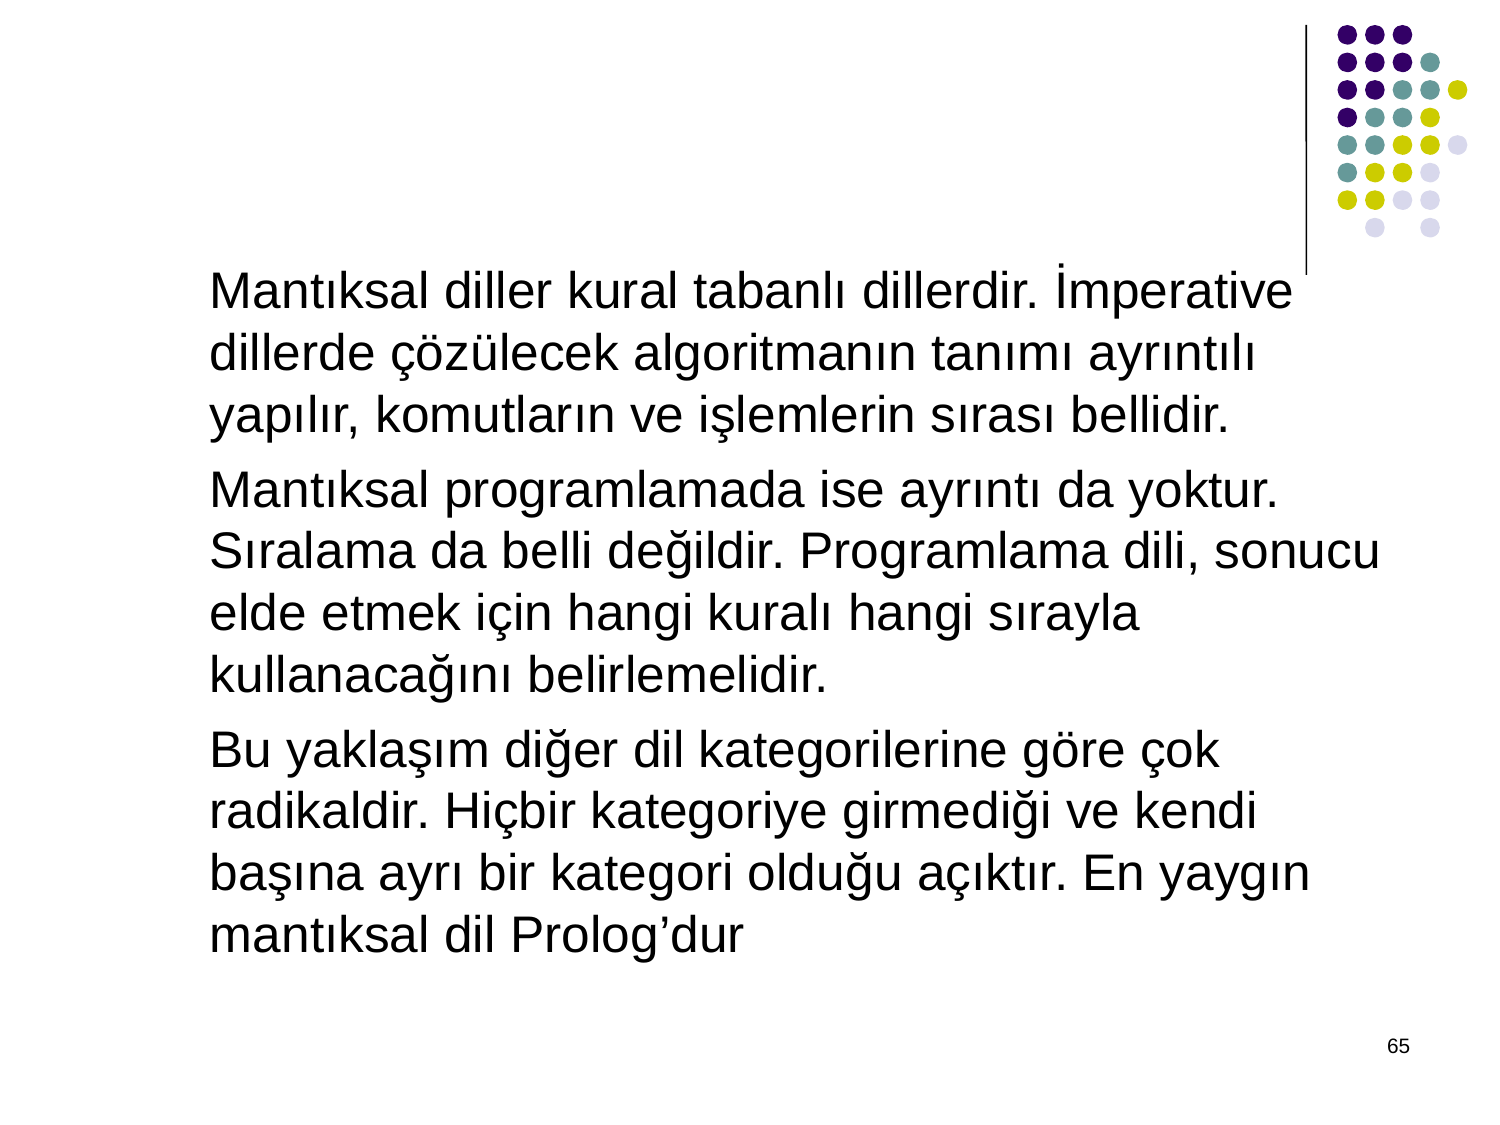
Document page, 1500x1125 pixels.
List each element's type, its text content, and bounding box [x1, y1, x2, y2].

list Mantıksal diller kural tabanlı dillerdir. İmperative dillerde çözülecek algoritmanın tanımı ayrıntılı yapılır, komutların ve işlemlerin sırası bellidir. Mantıksal programlamada ise ayrıntı da yoktur. Sıralama da belli değildir. Programlama dili, sonucu elde etmek için hangi kuralı hangi sırayla kullanacağını belirlemelidir. Bu yaklaşım diğer dil kategorilerine göre çok radikaldir. Hiçbir kategoriye girmediği ve kendi başına ayrı bir kategori olduğu açıktır. En yaygın mantıksal dil Prolog’dur [187, 249, 1400, 974]
slide_number 65 [1074, 1025, 1425, 1100]
